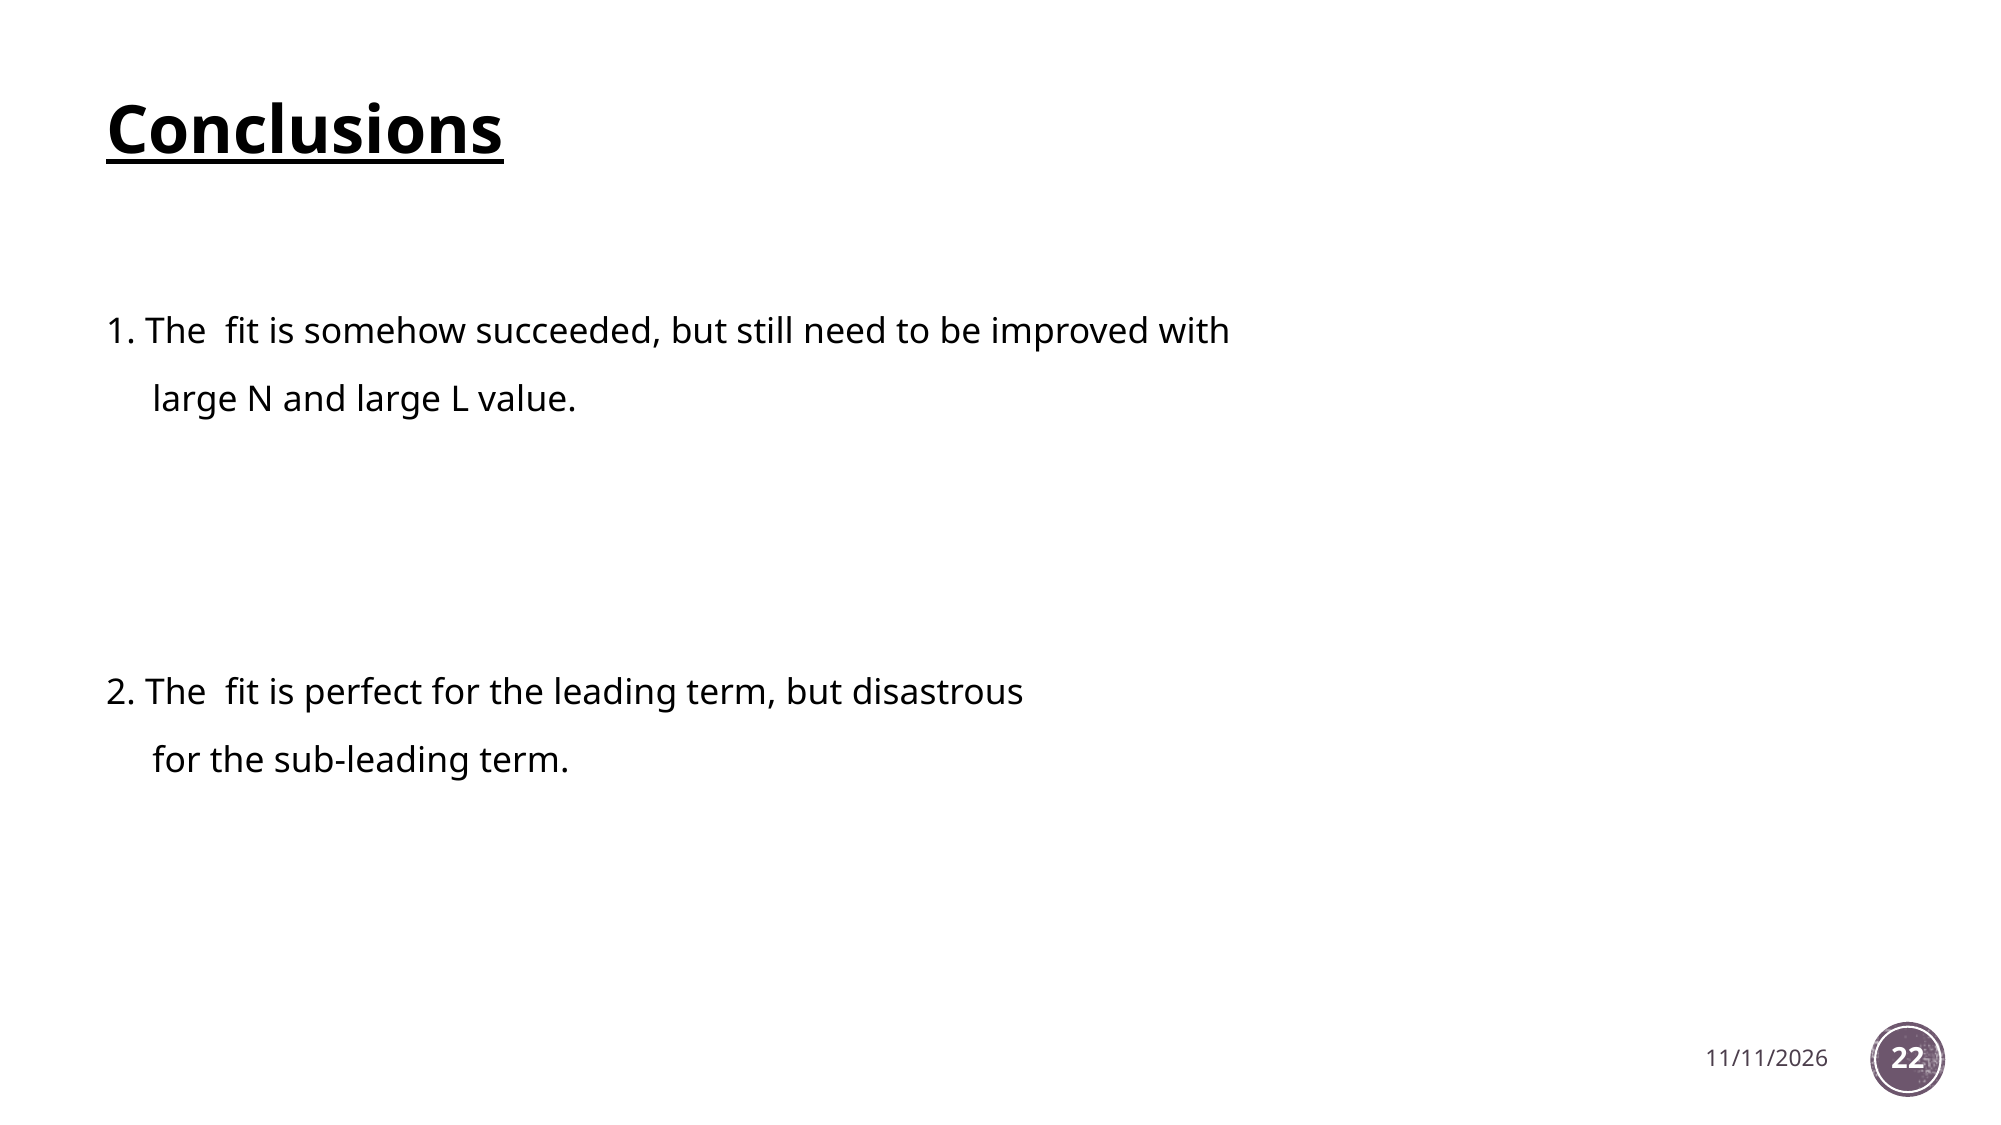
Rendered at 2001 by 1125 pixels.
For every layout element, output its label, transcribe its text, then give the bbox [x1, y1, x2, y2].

slide_number 22 [1855, 1028, 1961, 1089]
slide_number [1306, 1028, 1844, 1089]
title Conclusions [90, 0, 1741, 264]
